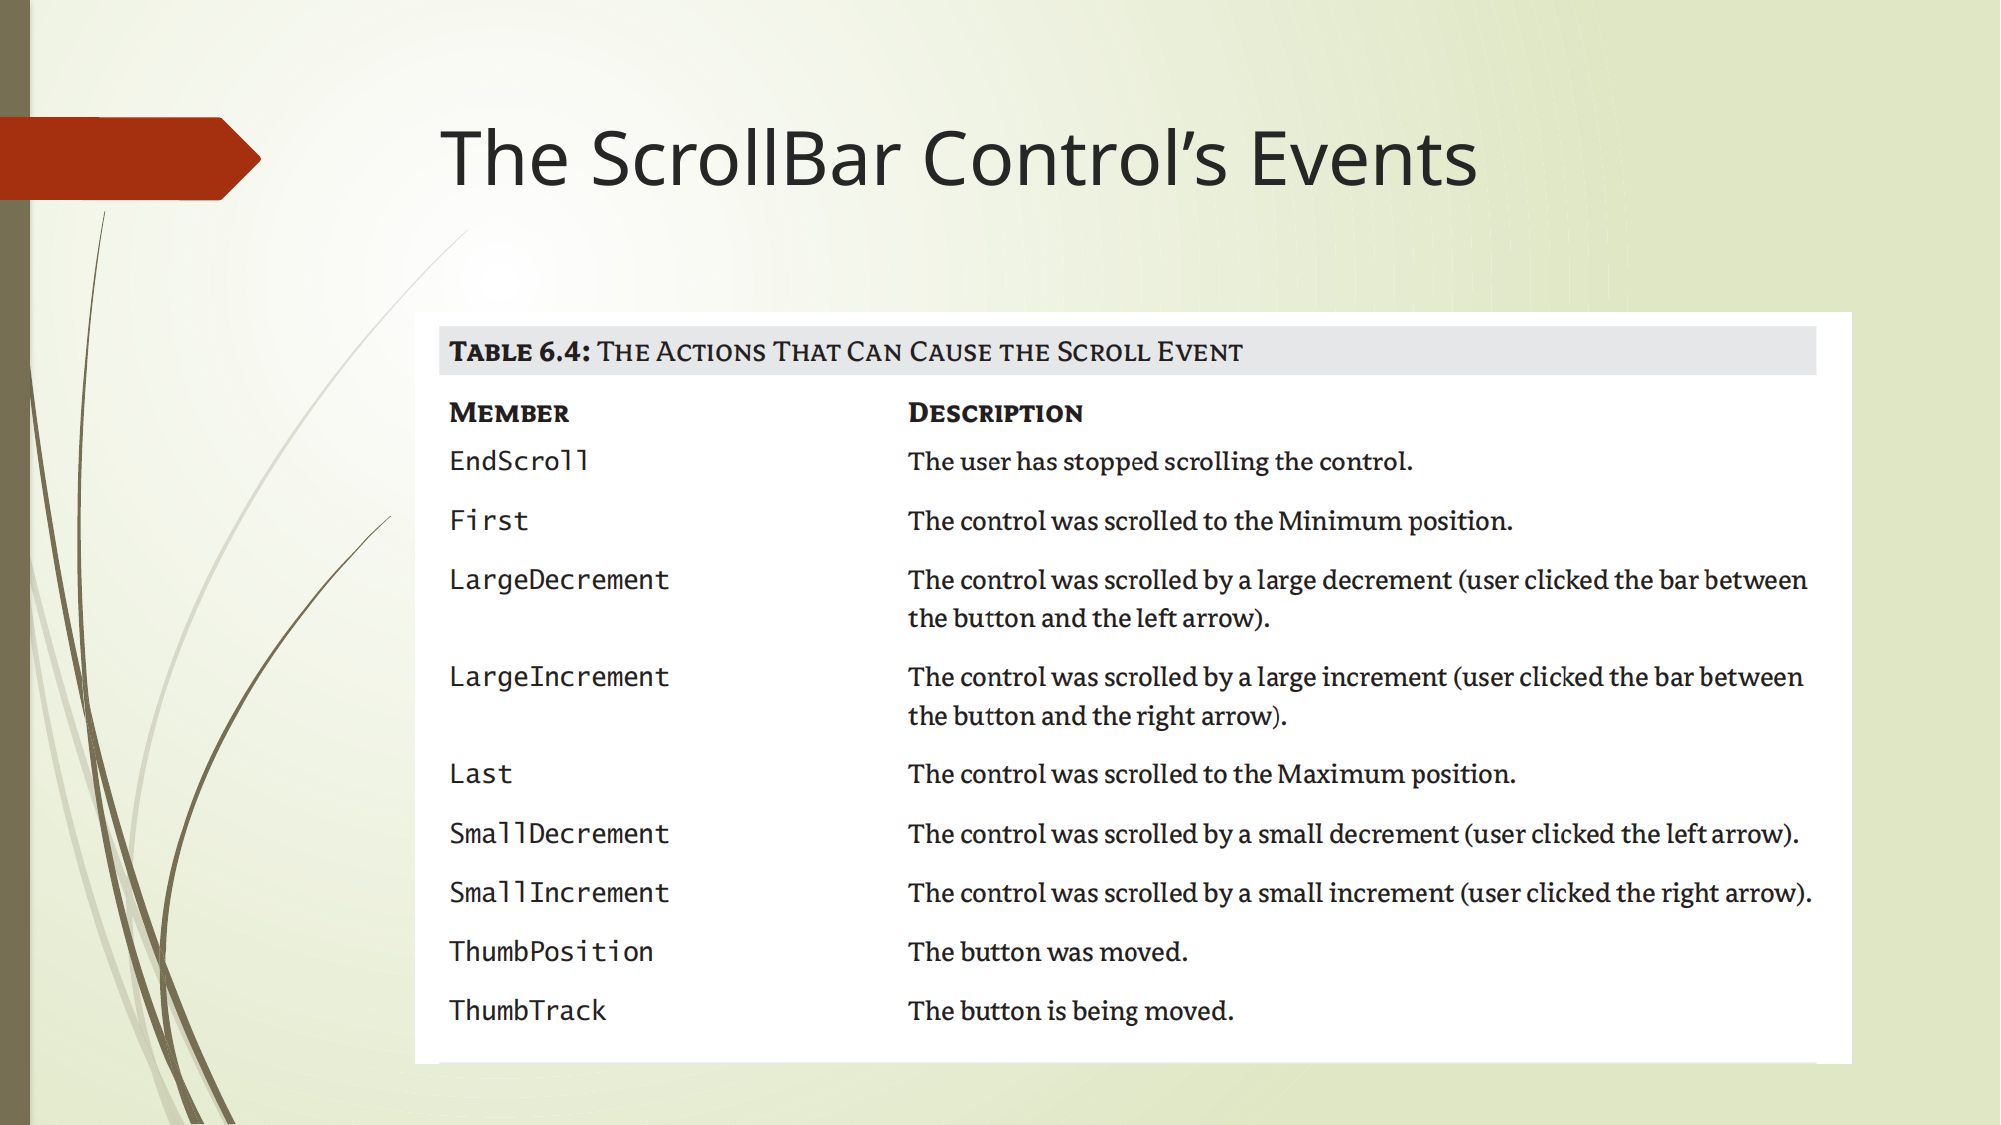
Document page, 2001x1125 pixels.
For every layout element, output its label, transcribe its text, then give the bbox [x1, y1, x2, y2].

title The ScrollBar Control’s Events [425, 102, 1888, 313]
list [415, 312, 1852, 1064]
